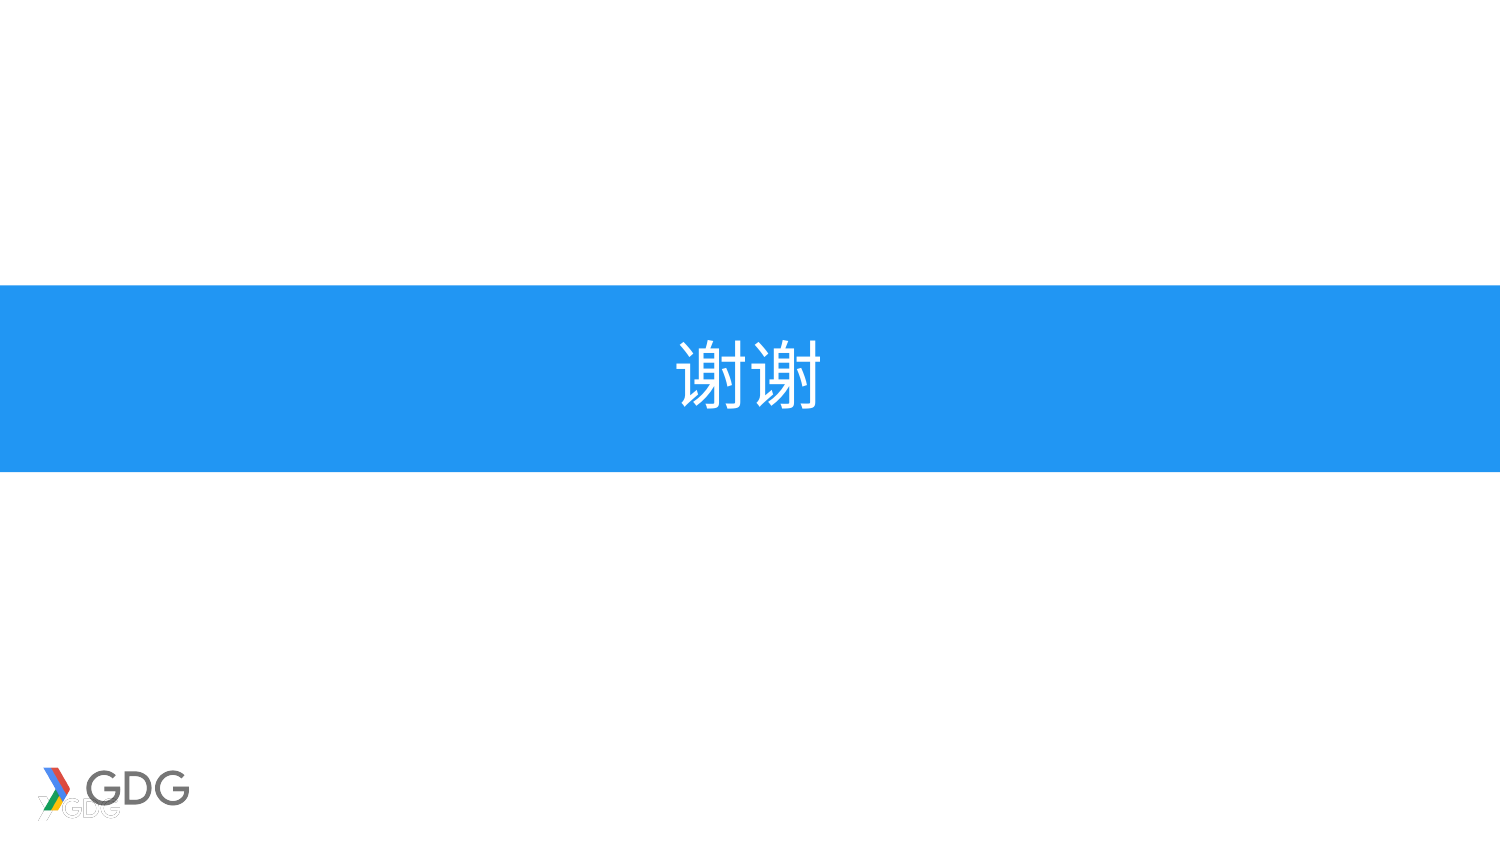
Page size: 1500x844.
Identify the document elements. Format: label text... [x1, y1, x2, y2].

picture [0, 713, 232, 844]
title 谢谢 [84, 291, 1412, 434]
